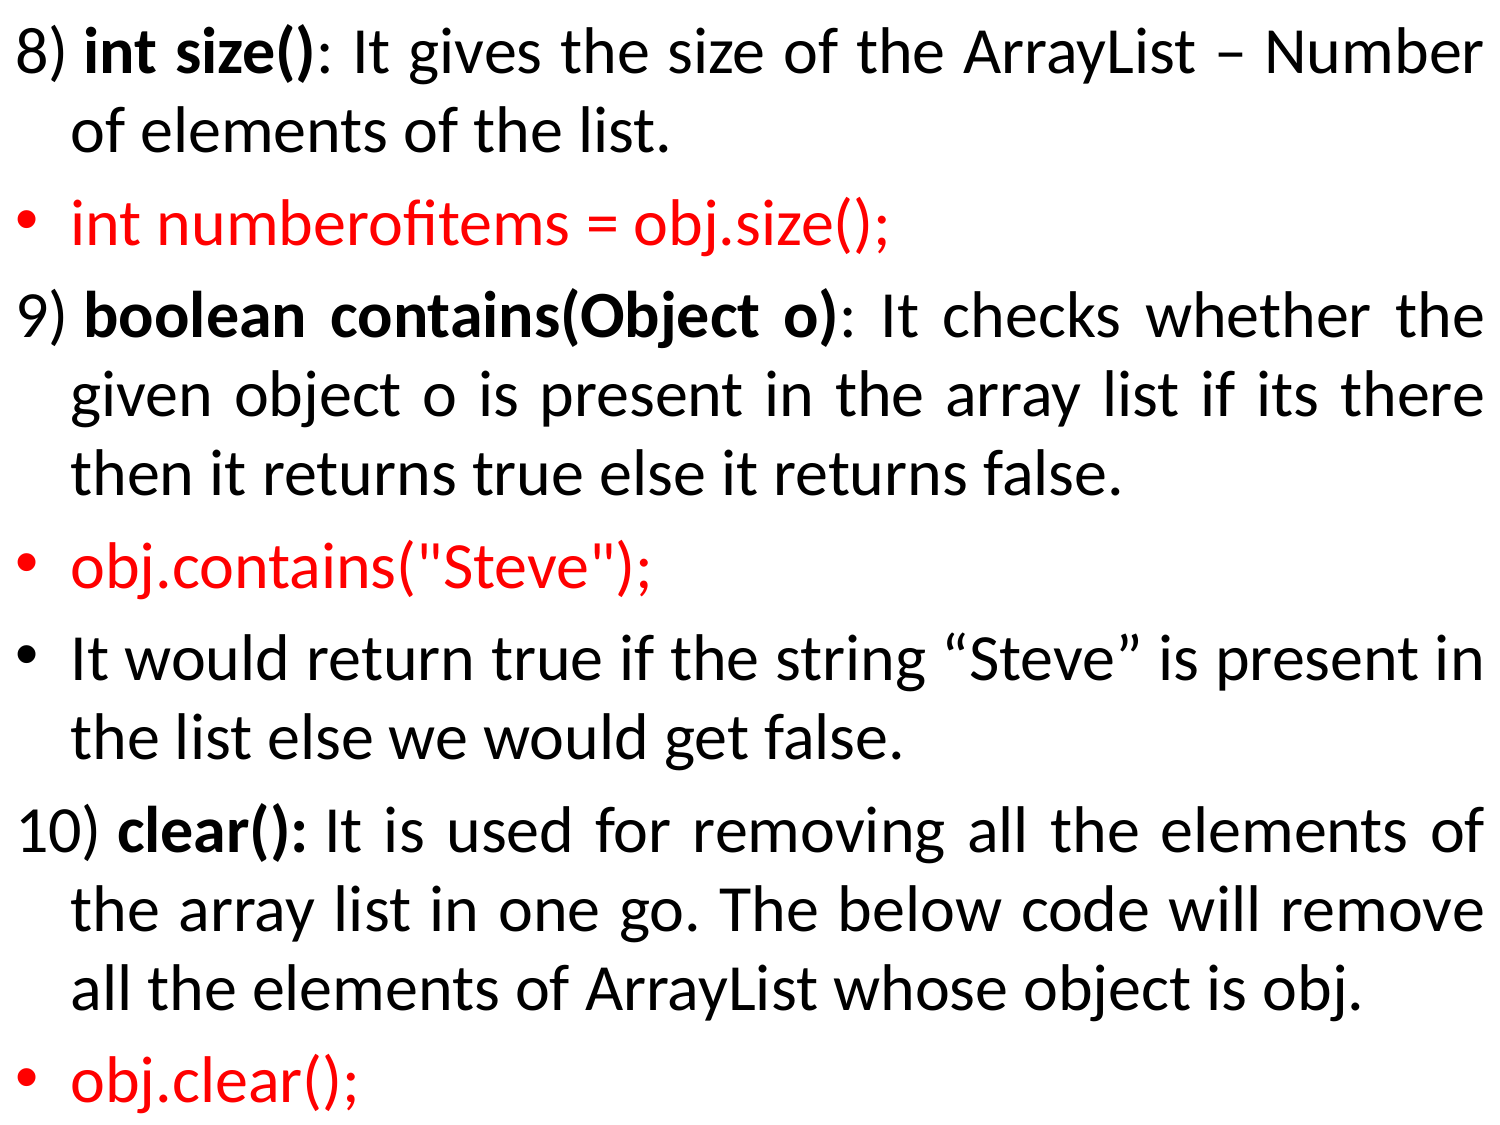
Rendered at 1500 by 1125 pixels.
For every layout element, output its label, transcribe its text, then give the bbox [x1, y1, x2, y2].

list 8) int size(): It gives the size of the ArrayList – Number of elements of the list. int numberofitems = obj.size(); 9) boolean contains(Object o): It checks whether the given object o is present in the array list if its there then it returns true else it returns false. obj.contains("Steve"); It would return true if the string “Steve” is present in the list else we would get false. 10) clear(): It is used for removing all the elements of the array list in one go. The below code will remove all the elements of ArrayList whose object is obj. obj.clear(); [0, 0, 1500, 1125]
